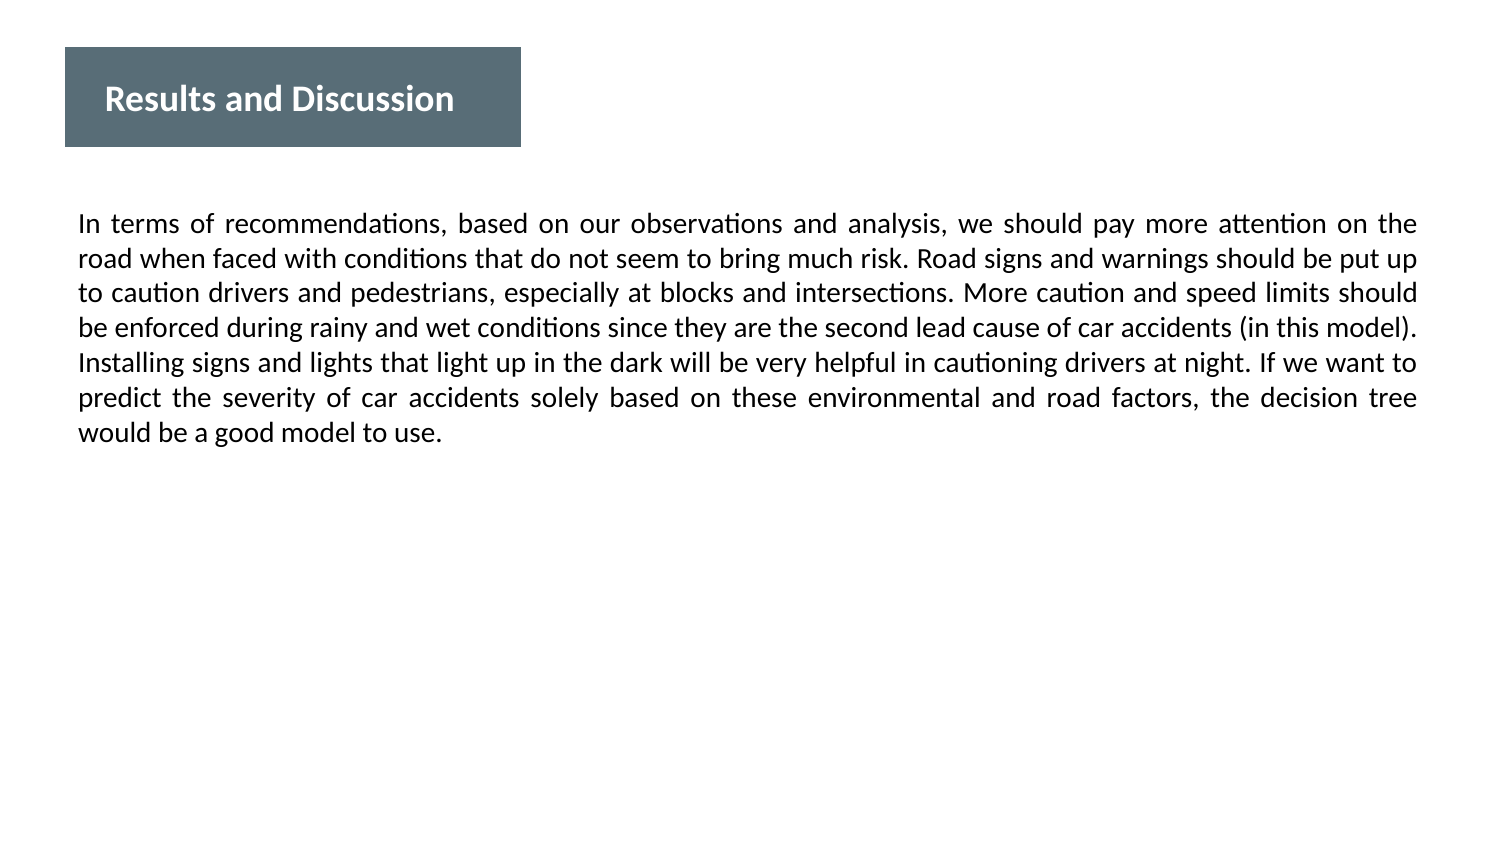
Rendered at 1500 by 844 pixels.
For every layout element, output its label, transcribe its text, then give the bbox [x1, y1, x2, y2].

text_box In terms of recommendations, based on our observations and analysis, we should pay more attention on the road when faced with conditions that do not seem to bring much risk. Road signs and warnings should be put up to caution drivers and pedestrians, especially at blocks and intersections. More caution and speed limits should be enforced during rainy and wet conditions since they are the second lead cause of car accidents (in this model). Installing signs and lights that light up in the dark will be very helpful in cautioning drivers at night. If we want to predict the severity of car accidents solely based on these environmental and road factors, the decision tree would be a good model to use. [63, 196, 1434, 456]
text_box [61, 43, 525, 152]
text_box Results and Discussion [89, 66, 497, 127]
